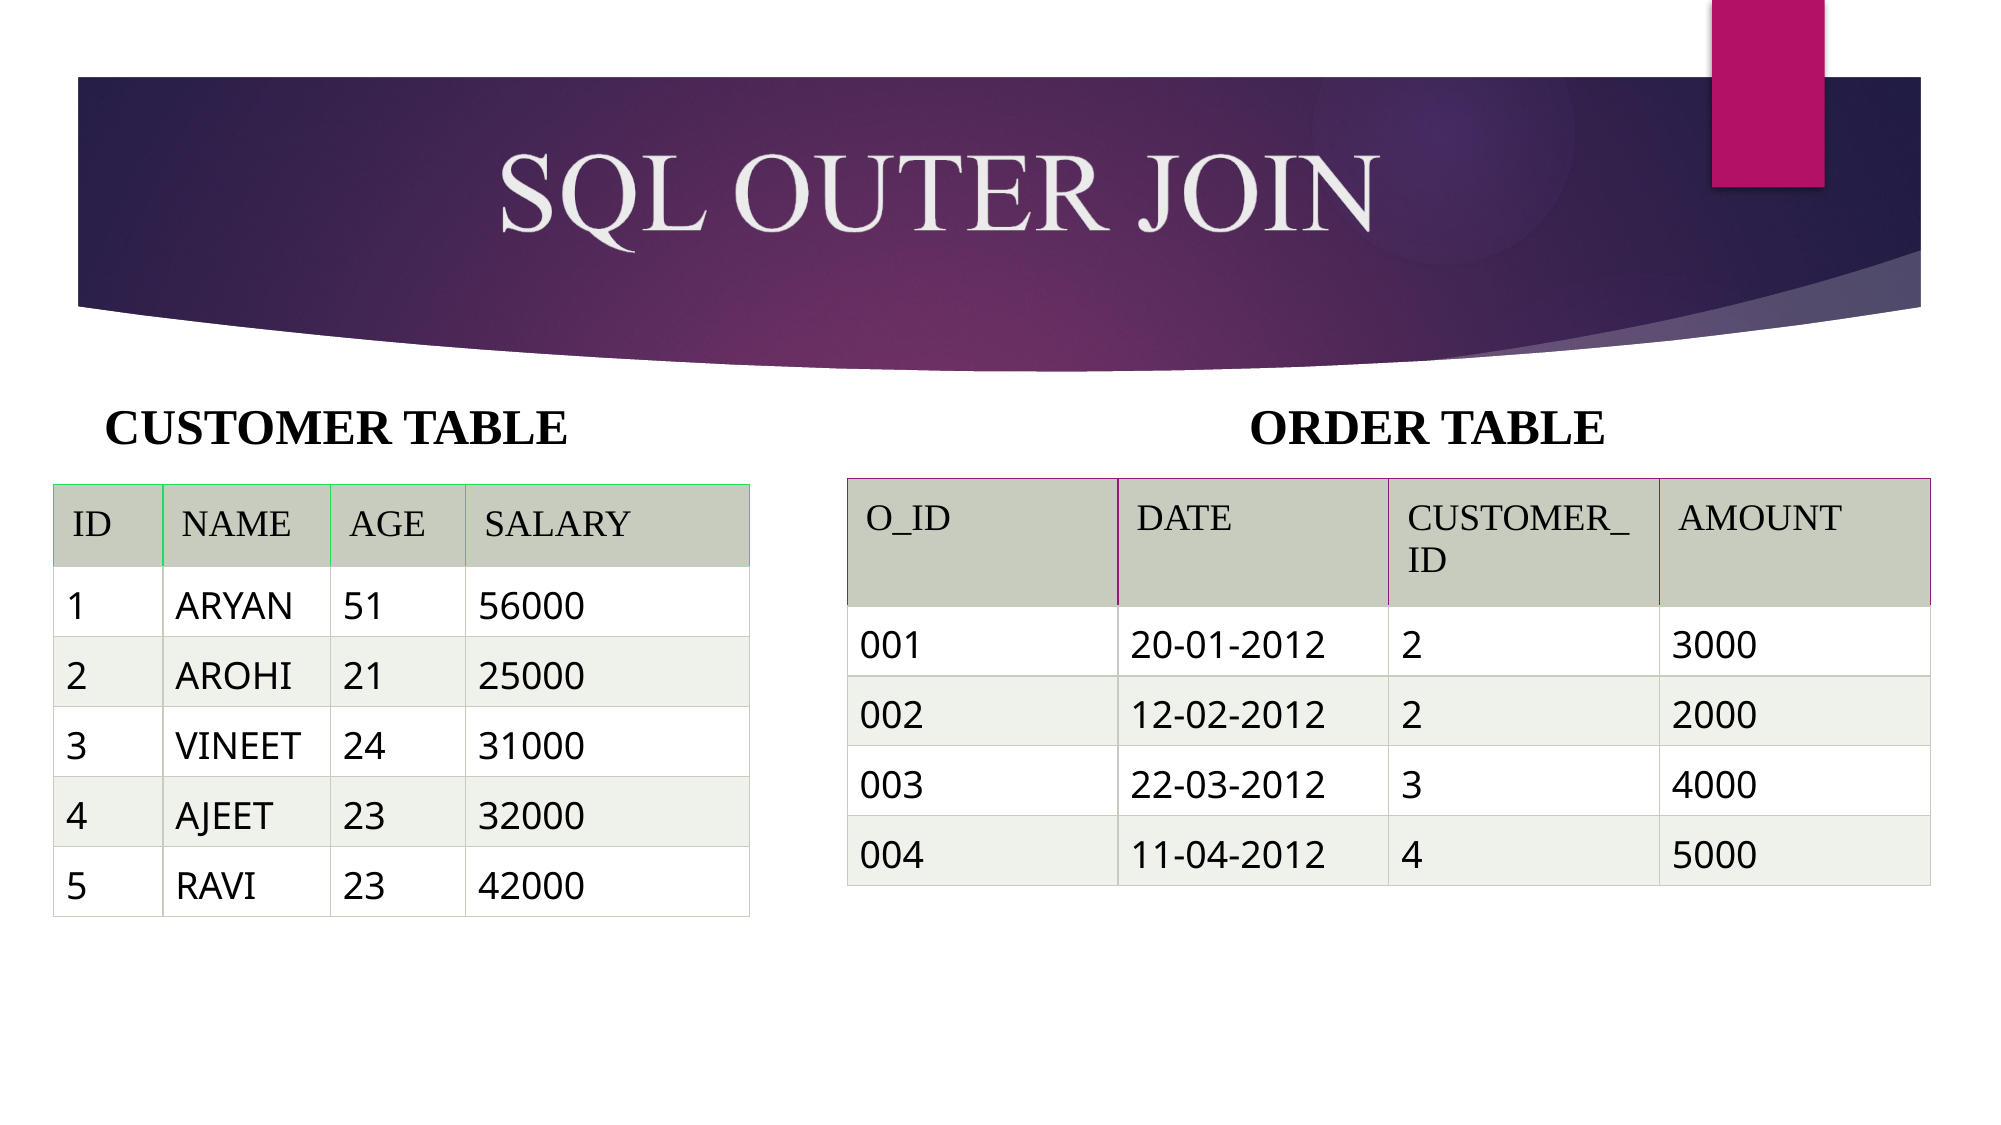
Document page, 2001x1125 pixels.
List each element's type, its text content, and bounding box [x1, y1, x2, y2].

table_cell 25000 [466, 637, 749, 706]
table_cell 12-02-2012 [1119, 677, 1388, 745]
table_cell 23 [331, 777, 465, 846]
table_cell 4000 [1660, 746, 1930, 815]
table_header DATE [1119, 479, 1388, 605]
table_cell 3 [54, 707, 162, 776]
table_cell 21 [331, 637, 465, 706]
table_cell 5000 [1660, 816, 1930, 885]
table_cell 2 [1389, 607, 1659, 675]
text_box ORDER TABLE [1234, 387, 1622, 463]
table_cell 001 [848, 607, 1117, 675]
table_cell ARYAN [164, 567, 330, 636]
table_cell 24 [331, 707, 465, 776]
table_header AGE [331, 485, 465, 566]
table_cell 22-03-2012 [1119, 746, 1388, 815]
table_cell 42000 [466, 847, 749, 916]
table_cell 4 [54, 777, 162, 846]
table_header AMOUNT [1660, 479, 1930, 605]
table_header ID [54, 485, 162, 566]
table_cell 23 [331, 847, 465, 916]
table_cell 004 [848, 816, 1117, 885]
table_cell 2 [54, 637, 162, 706]
table_cell 003 [848, 746, 1117, 815]
table_cell 5 [54, 847, 162, 916]
table_header NAME [164, 485, 330, 566]
table_header O_ID [848, 479, 1117, 605]
table_cell 2000 [1660, 677, 1930, 745]
table_cell 32000 [466, 777, 749, 846]
table_cell 002 [848, 677, 1117, 745]
table_cell 11-04-2012 [1119, 816, 1388, 885]
text_box CUSTOMER TABLE [89, 387, 584, 463]
table_cell 31000 [466, 707, 749, 776]
table_cell 3 [1389, 746, 1659, 815]
table_cell VINEET [164, 707, 330, 776]
table_cell 56000 [466, 567, 749, 636]
table_cell AROHI [164, 637, 330, 706]
table_cell 3000 [1660, 607, 1930, 675]
table_header SALARY [466, 485, 749, 566]
table_cell 2 [1389, 677, 1659, 745]
table_cell 20-01-2012 [1119, 607, 1388, 675]
table_cell 4 [1389, 816, 1659, 885]
table_header CUSTOMER_ID [1389, 479, 1659, 605]
table_cell AJEET [164, 777, 330, 846]
table_cell RAVI [164, 847, 330, 916]
picture [427, 86, 1450, 325]
table_cell 1 [54, 567, 162, 636]
table_cell 51 [331, 567, 465, 636]
